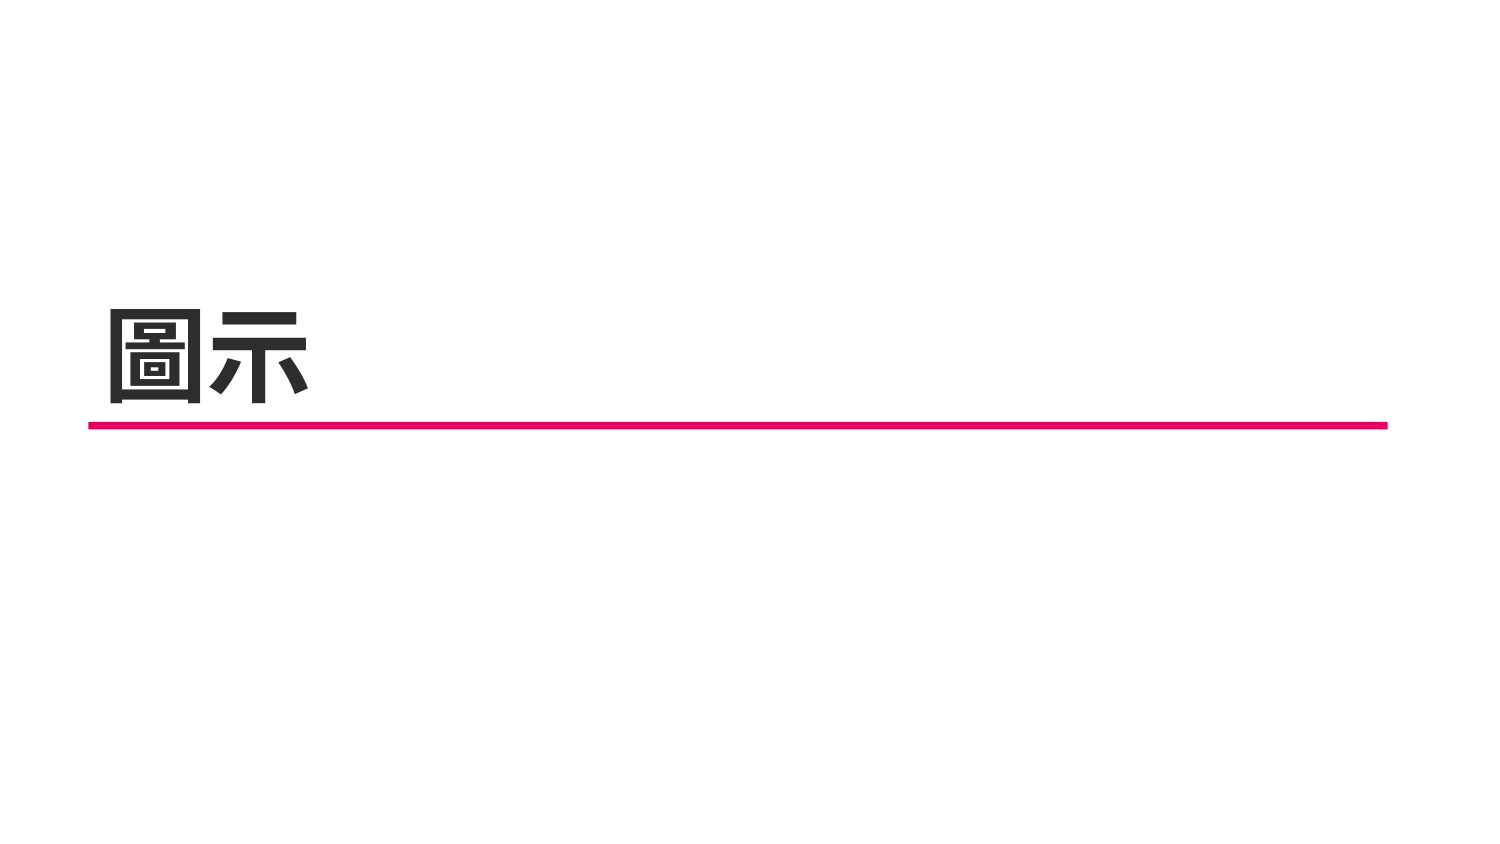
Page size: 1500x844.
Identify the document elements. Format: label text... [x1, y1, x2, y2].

title 圖示 [88, 262, 727, 443]
